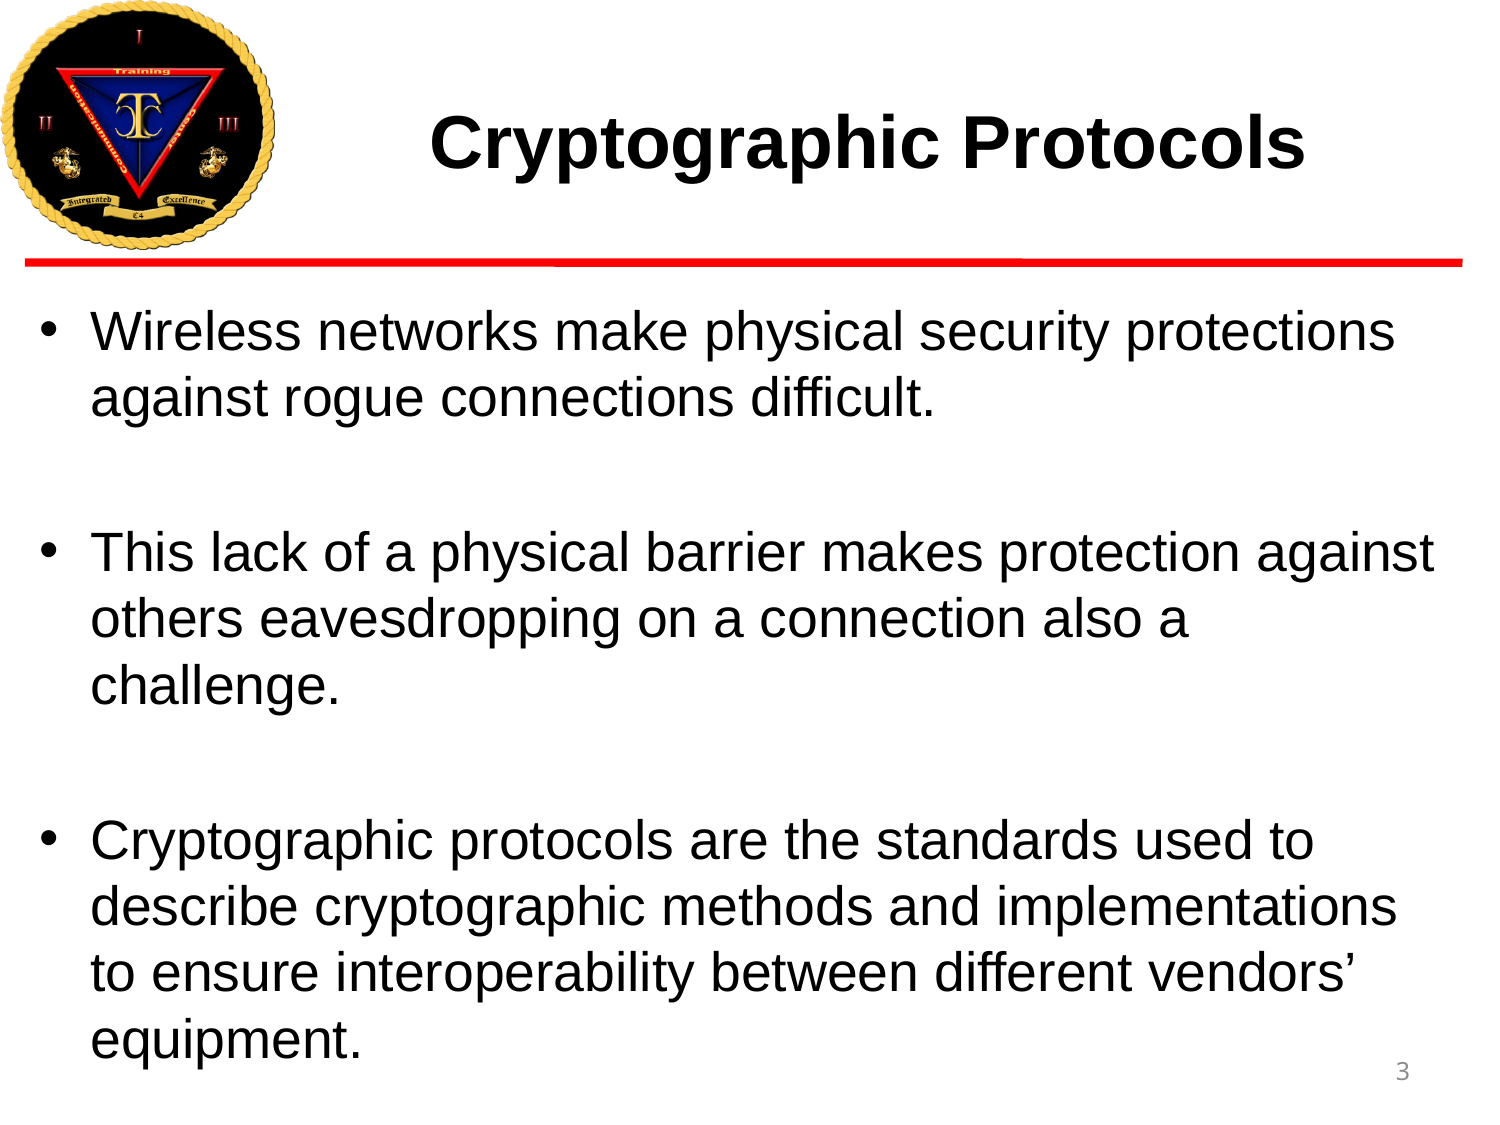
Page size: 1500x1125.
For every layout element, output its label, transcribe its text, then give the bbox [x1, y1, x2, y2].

slide_number 3 [1074, 1042, 1425, 1103]
list Wireless networks make physical security protections against rogue connections difficult. This lack of a physical barrier makes protection against others eavesdropping on a connection also a challenge. Cryptographic protocols are the standards used to describe cryptographic methods and implementations to ensure interoperability between different vendors’ equipment. [24, 287, 1463, 1081]
picture [0, 0, 275, 250]
title Cryptographic Protocols [274, 44, 1463, 233]
